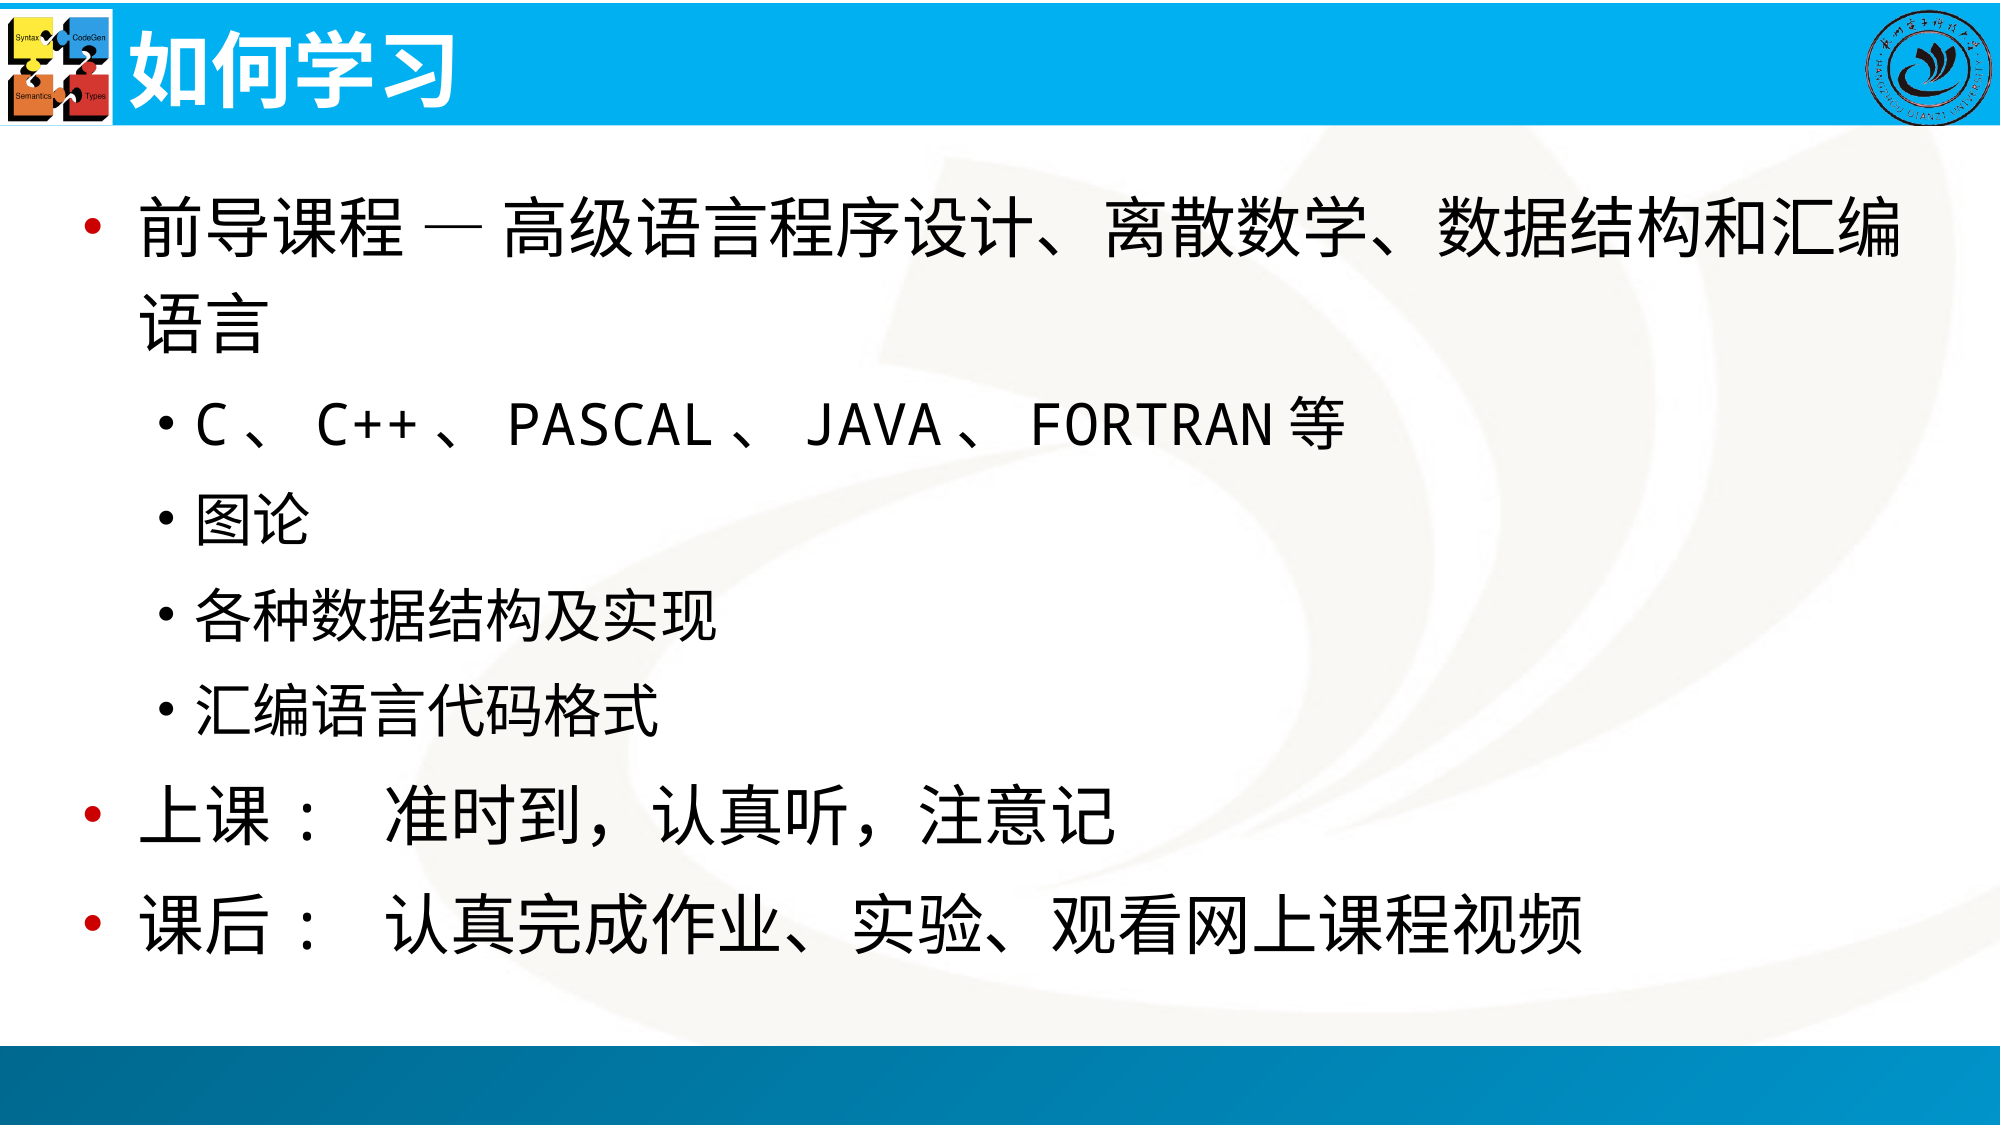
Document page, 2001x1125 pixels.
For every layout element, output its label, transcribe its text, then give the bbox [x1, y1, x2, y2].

slide_number [780, 1042, 1171, 1118]
list 前导课程 — 高级语言程序设计、离散数学、数据结构和汇编语言 C、C++、PASCAL、JAVA、FORTRAN等 图论 各种数据结构及实现 汇编语言代码格式 上课: 准时到，认真听，注意记 课后: 认真完成作业、实验、观看网上课程视频 [66, 162, 1934, 980]
title 如何学习 [112, 6, 1934, 126]
